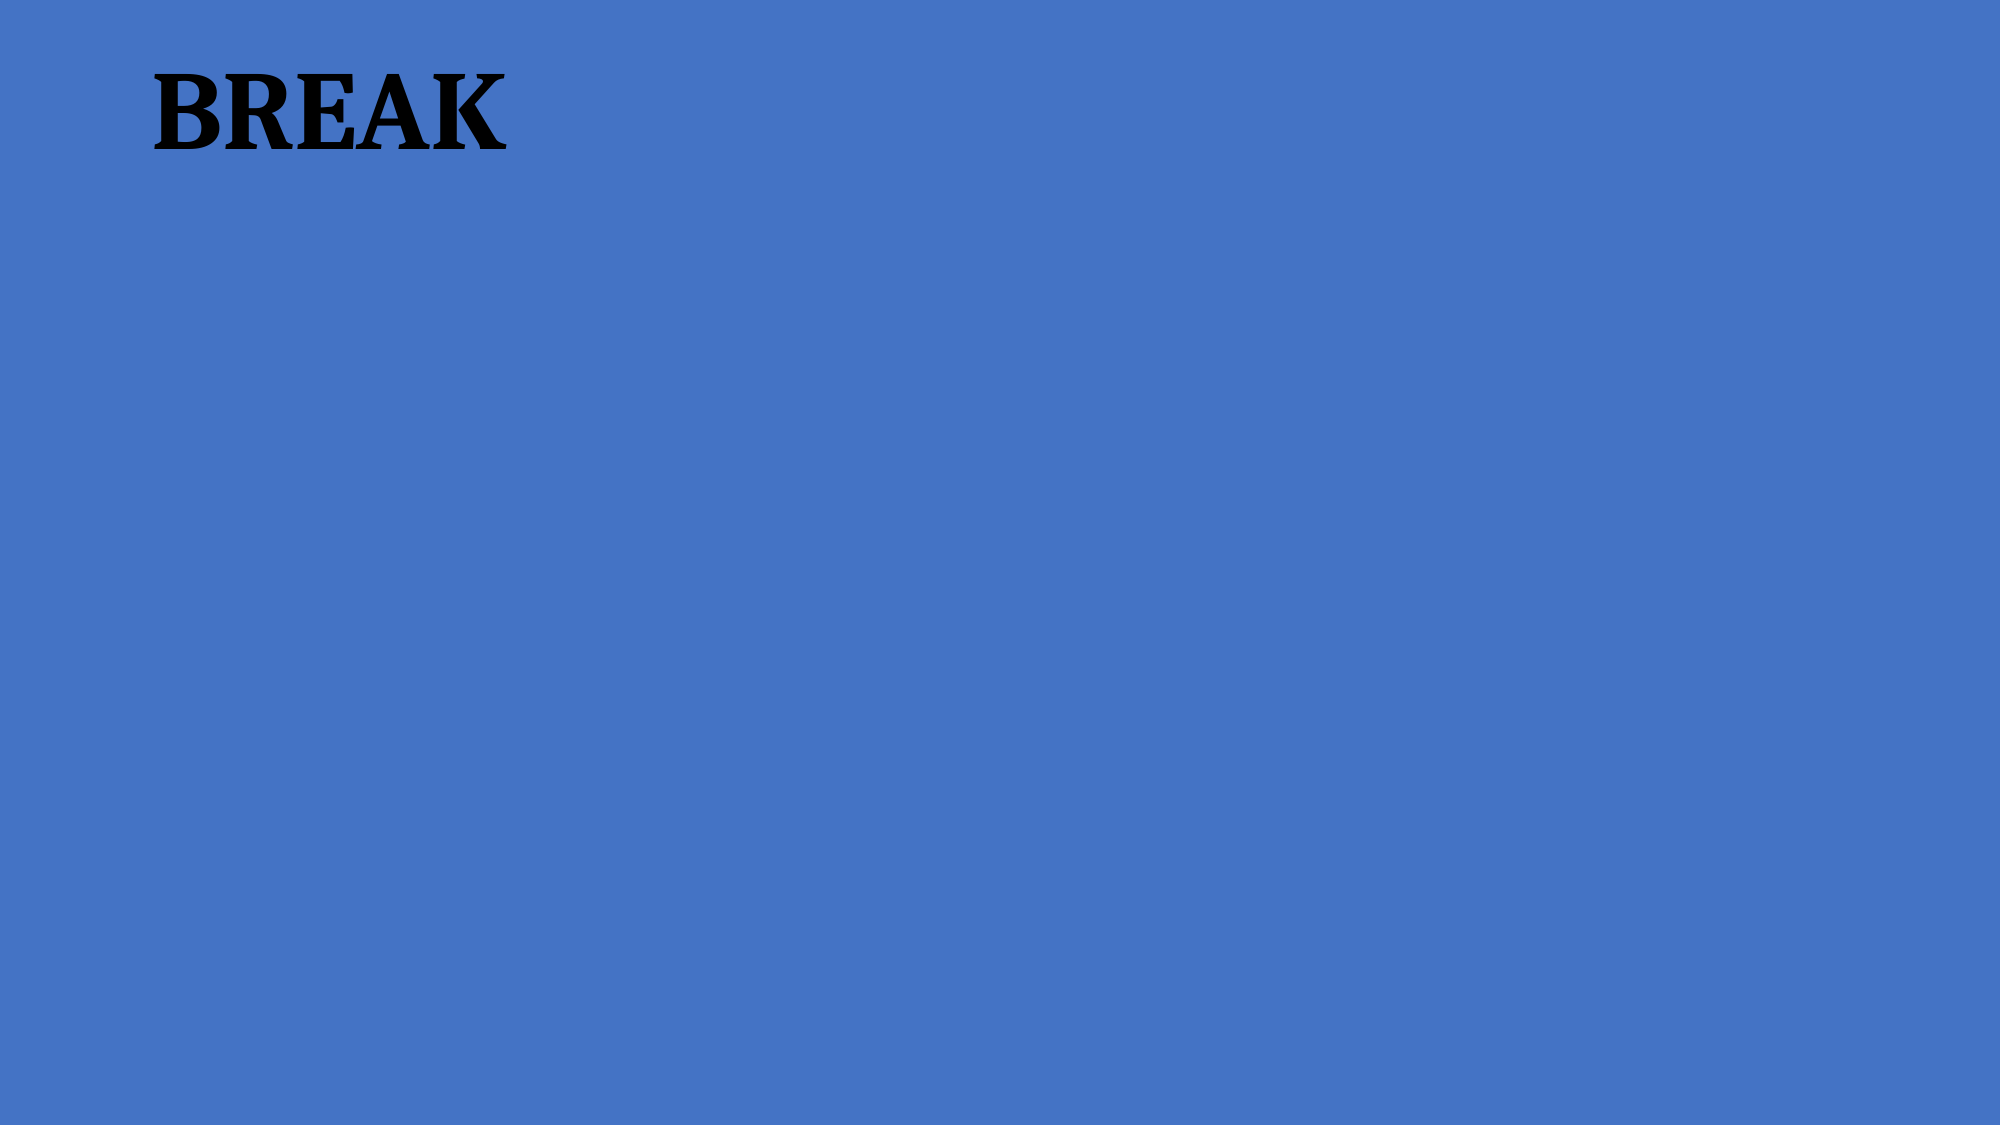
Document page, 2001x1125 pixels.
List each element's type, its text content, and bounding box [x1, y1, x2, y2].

title BREAK [0, 14, 659, 313]
